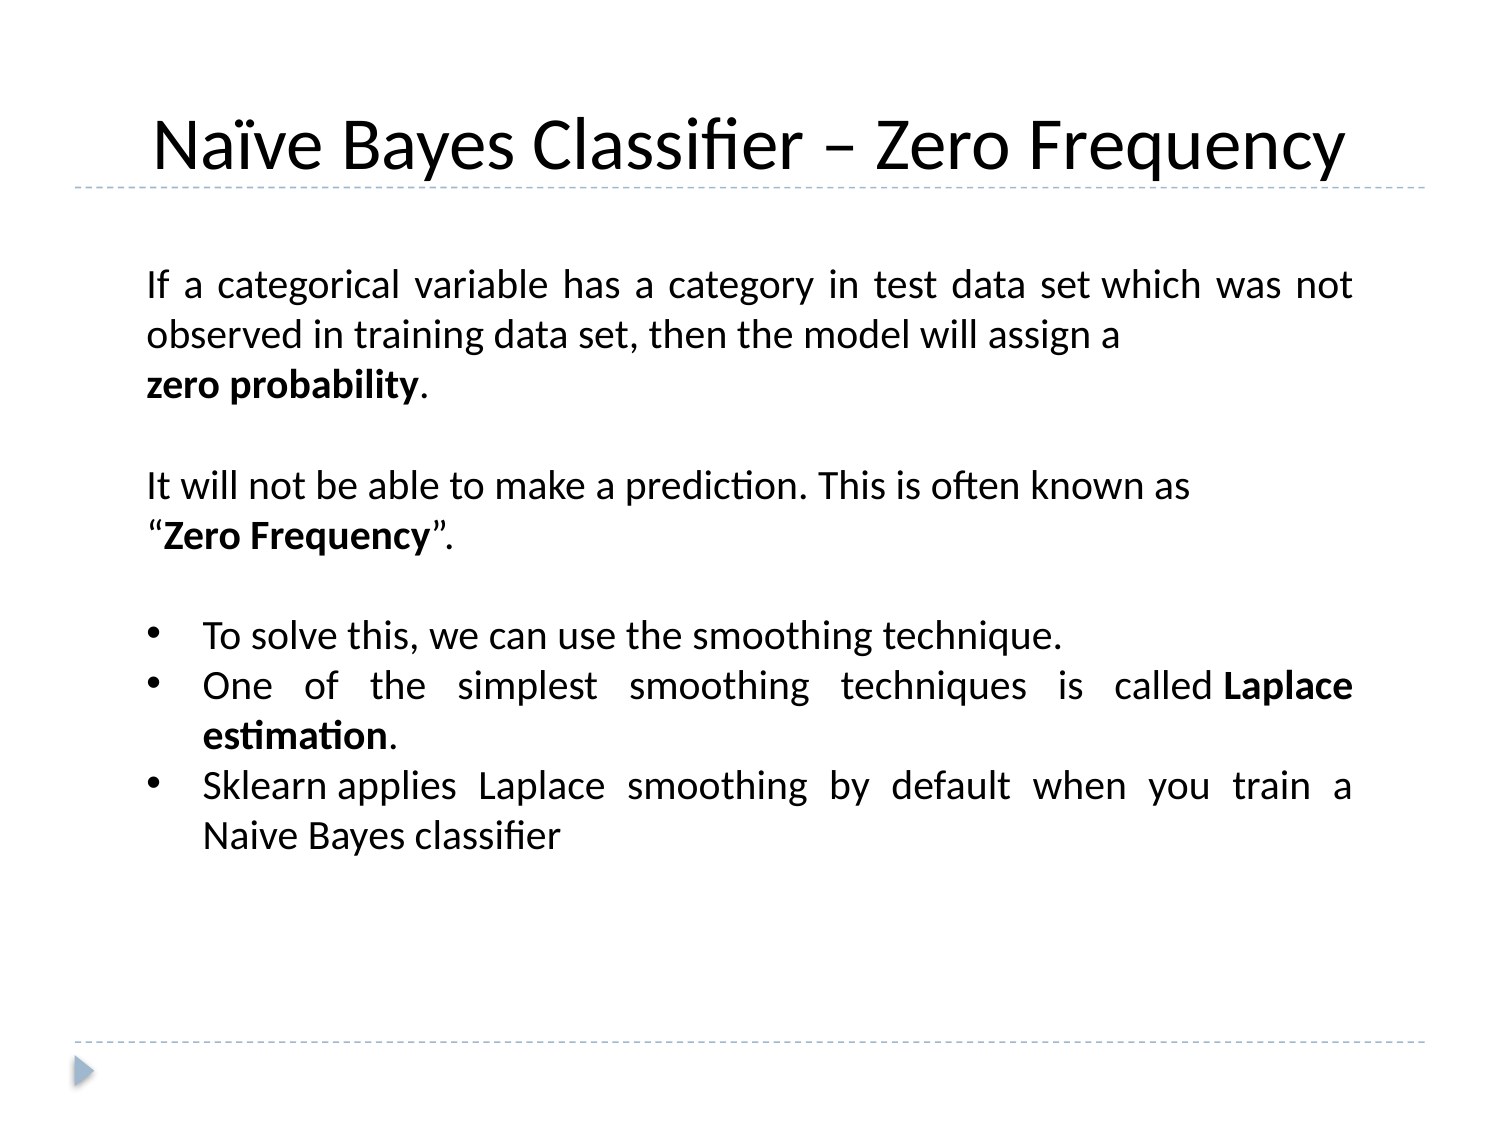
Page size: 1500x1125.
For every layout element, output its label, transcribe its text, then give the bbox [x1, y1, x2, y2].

text_box If a categorical variable has a category in test data set which was not observed in training data set, then the model will assign a zero probability. It will not be able to make a prediction. This is often known as “Zero Frequency”. To solve this, we can use the smoothing technique. One of the simplest smoothing techniques is called Laplace estimation. Sklearn applies Laplace smoothing by default when you train a Naive Bayes classifier [131, 249, 1369, 865]
text_box Naïve Bayes Classifier – Zero Frequency [137, 87, 1363, 193]
